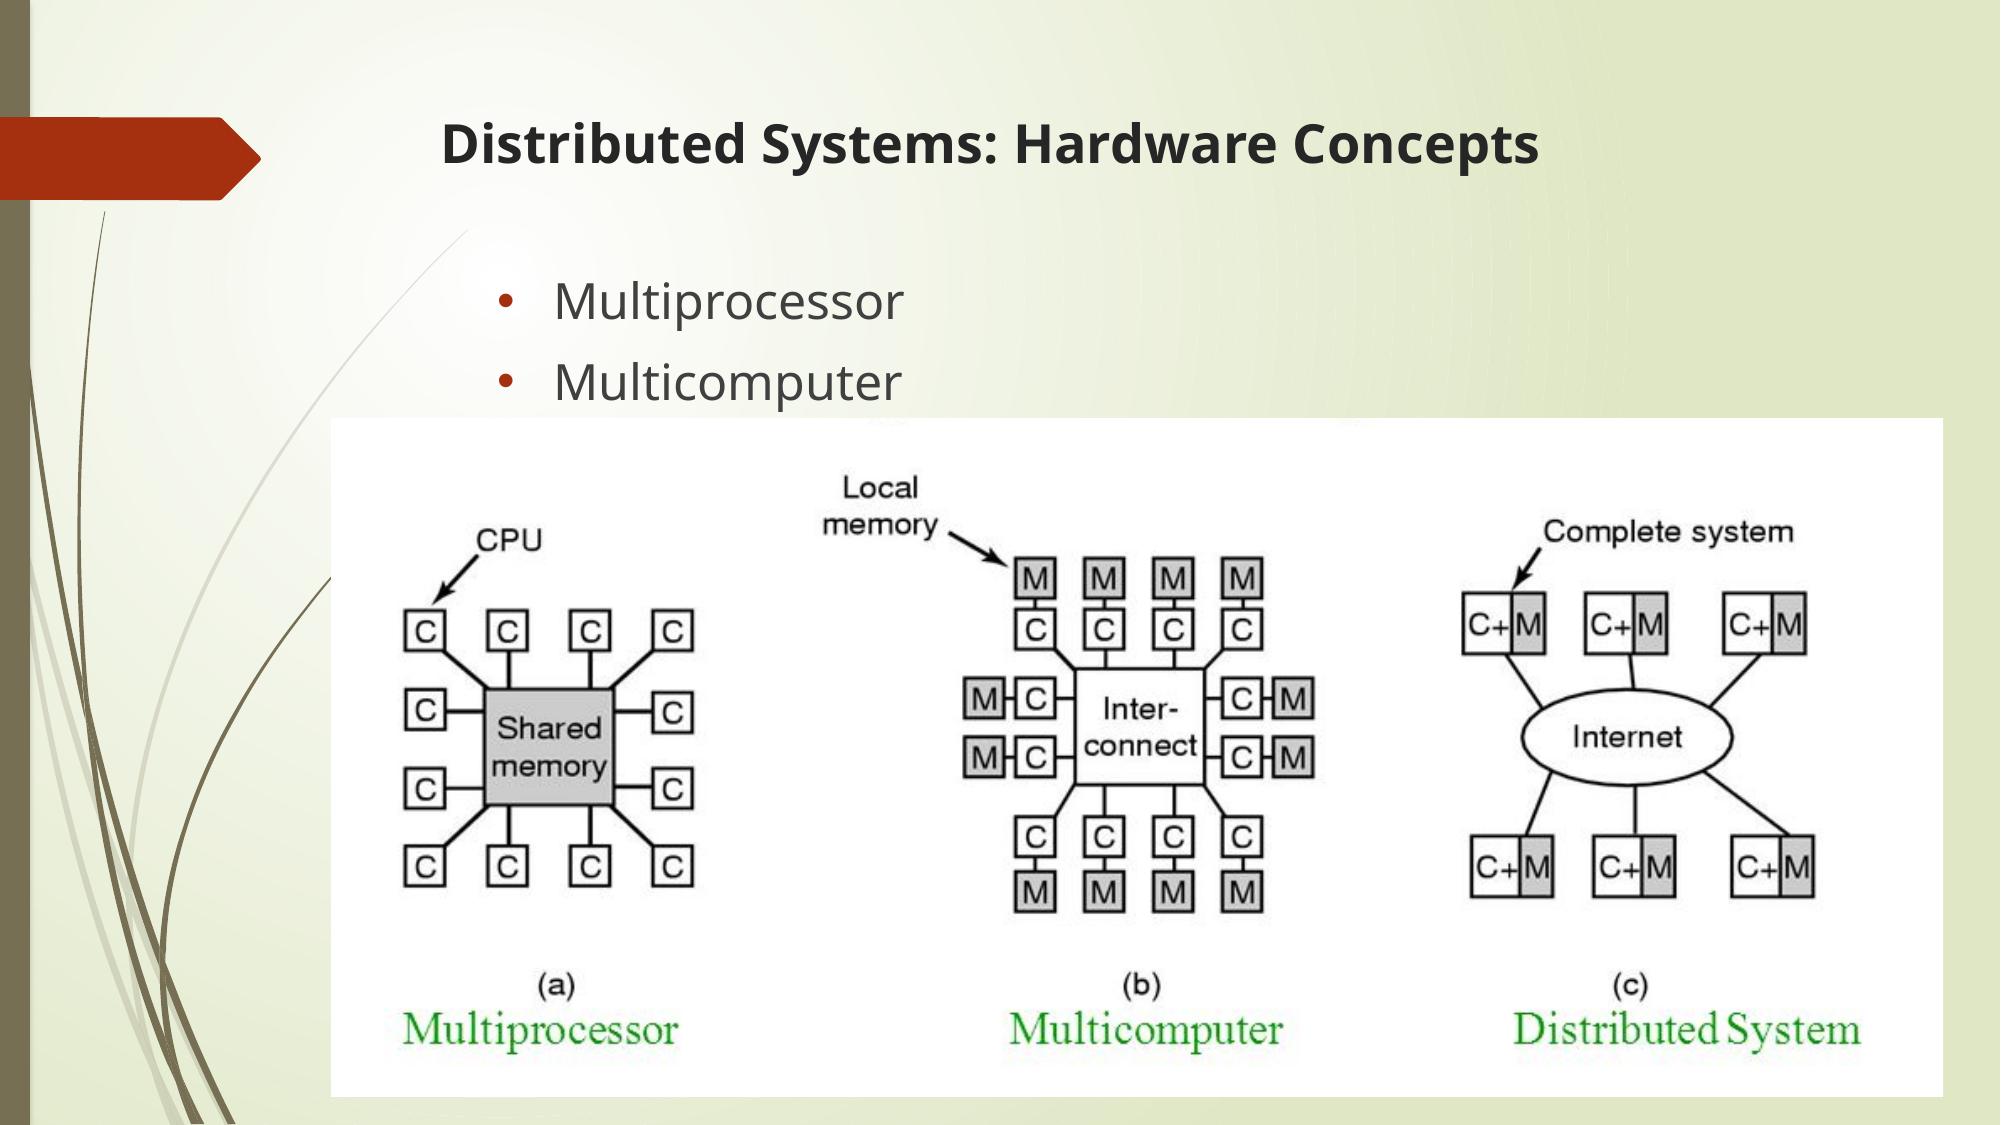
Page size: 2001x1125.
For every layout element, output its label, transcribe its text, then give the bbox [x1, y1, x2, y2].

list Multiprocessor Multicomputer [482, 323, 1138, 416]
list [330, 417, 1944, 1097]
title Distributed Systems: Hardware Concepts [425, 102, 1888, 313]
